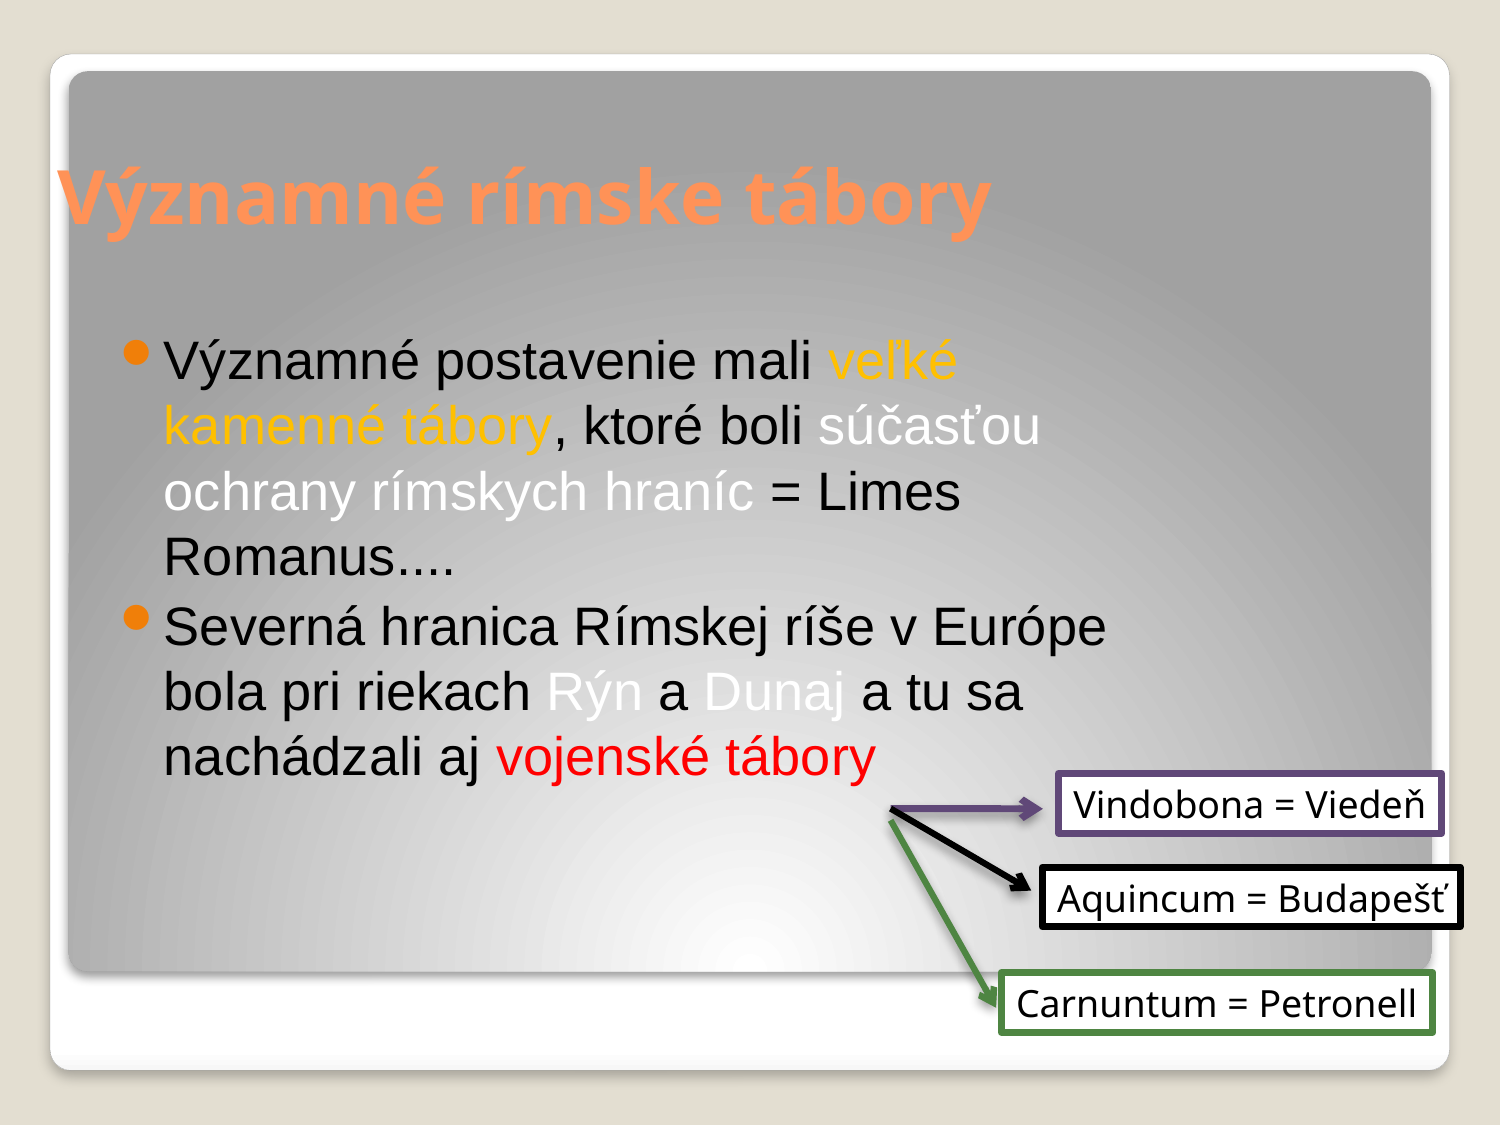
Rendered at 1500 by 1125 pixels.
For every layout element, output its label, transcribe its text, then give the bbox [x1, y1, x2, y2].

list Významné postavenie mali veľké kamenné tábory, ktoré boli súčasťou ochrany rímskych hraníc = Limes Romanus.... Severná hranica Rímskej ríše v Európe bola pri riekach Rýn a Dunaj a tu sa nachádzali aj vojenské tábory [90, 310, 1141, 904]
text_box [890, 808, 1032, 859]
title Významné rímske tábory [0, 0, 1050, 248]
text_box Aquincum = Budapešť [1041, 864, 1464, 930]
text_box Carnuntum = Petronell [998, 969, 1436, 1036]
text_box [849, 860, 1038, 967]
text_box Vindobona = Viedeň [1055, 770, 1445, 837]
